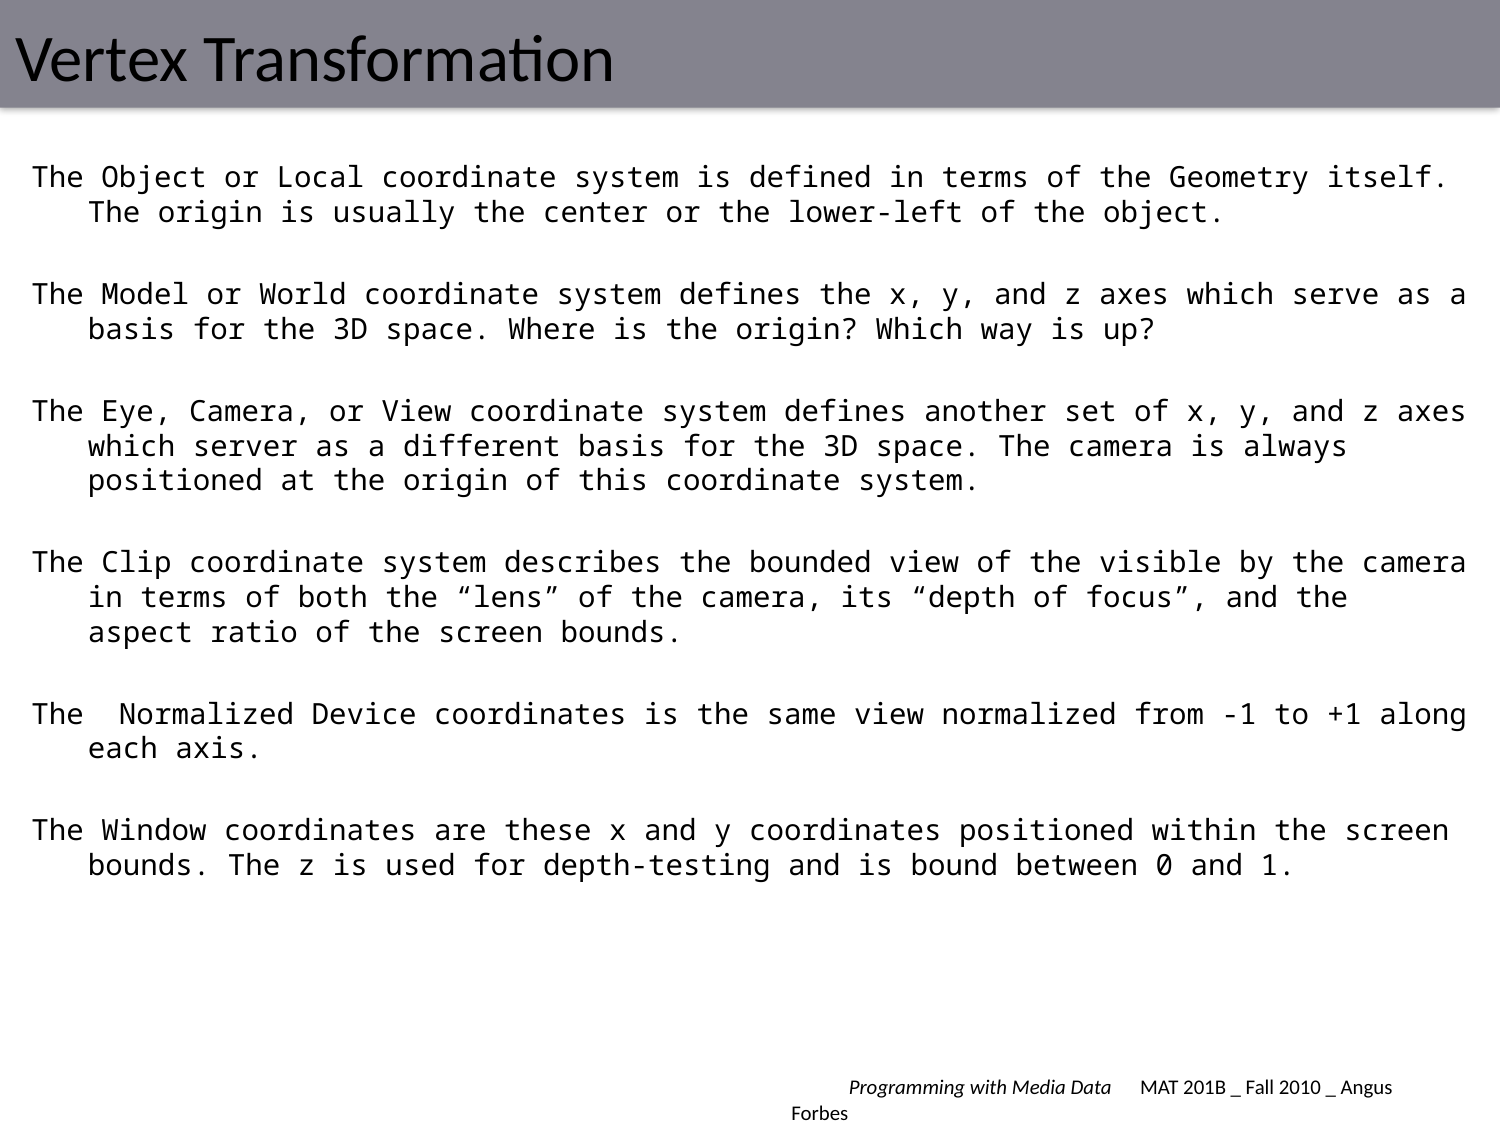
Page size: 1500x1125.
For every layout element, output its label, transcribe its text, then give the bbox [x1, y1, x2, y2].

list The Object or Local coordinate system is defined in terms of the Geometry itself. The origin is usually the center or the lower-left of the object. The Model or World coordinate system defines the x, y, and z axes which serve as a basis for the 3D space. Where is the origin? Which way is up? The Eye, Camera, or View coordinate system defines another set of x, y, and z axes which server as a different basis for the 3D space. The camera is always positioned at the origin of this coordinate system. The Clip coordinate system describes the bounded view of the visible by the camera in terms of both the “lens” of the camera, its “depth of focus”, and the aspect ratio of the screen bounds. The Normalized Device coordinates is the same view normalized from -1 to +1 along each axis. The Window coordinates are these x and y coordinates positioned within the screen bounds. The z is used for depth-testing and is bound between 0 and 1. [16, 110, 1483, 1063]
title Vertex Transformation [0, 0, 1500, 111]
